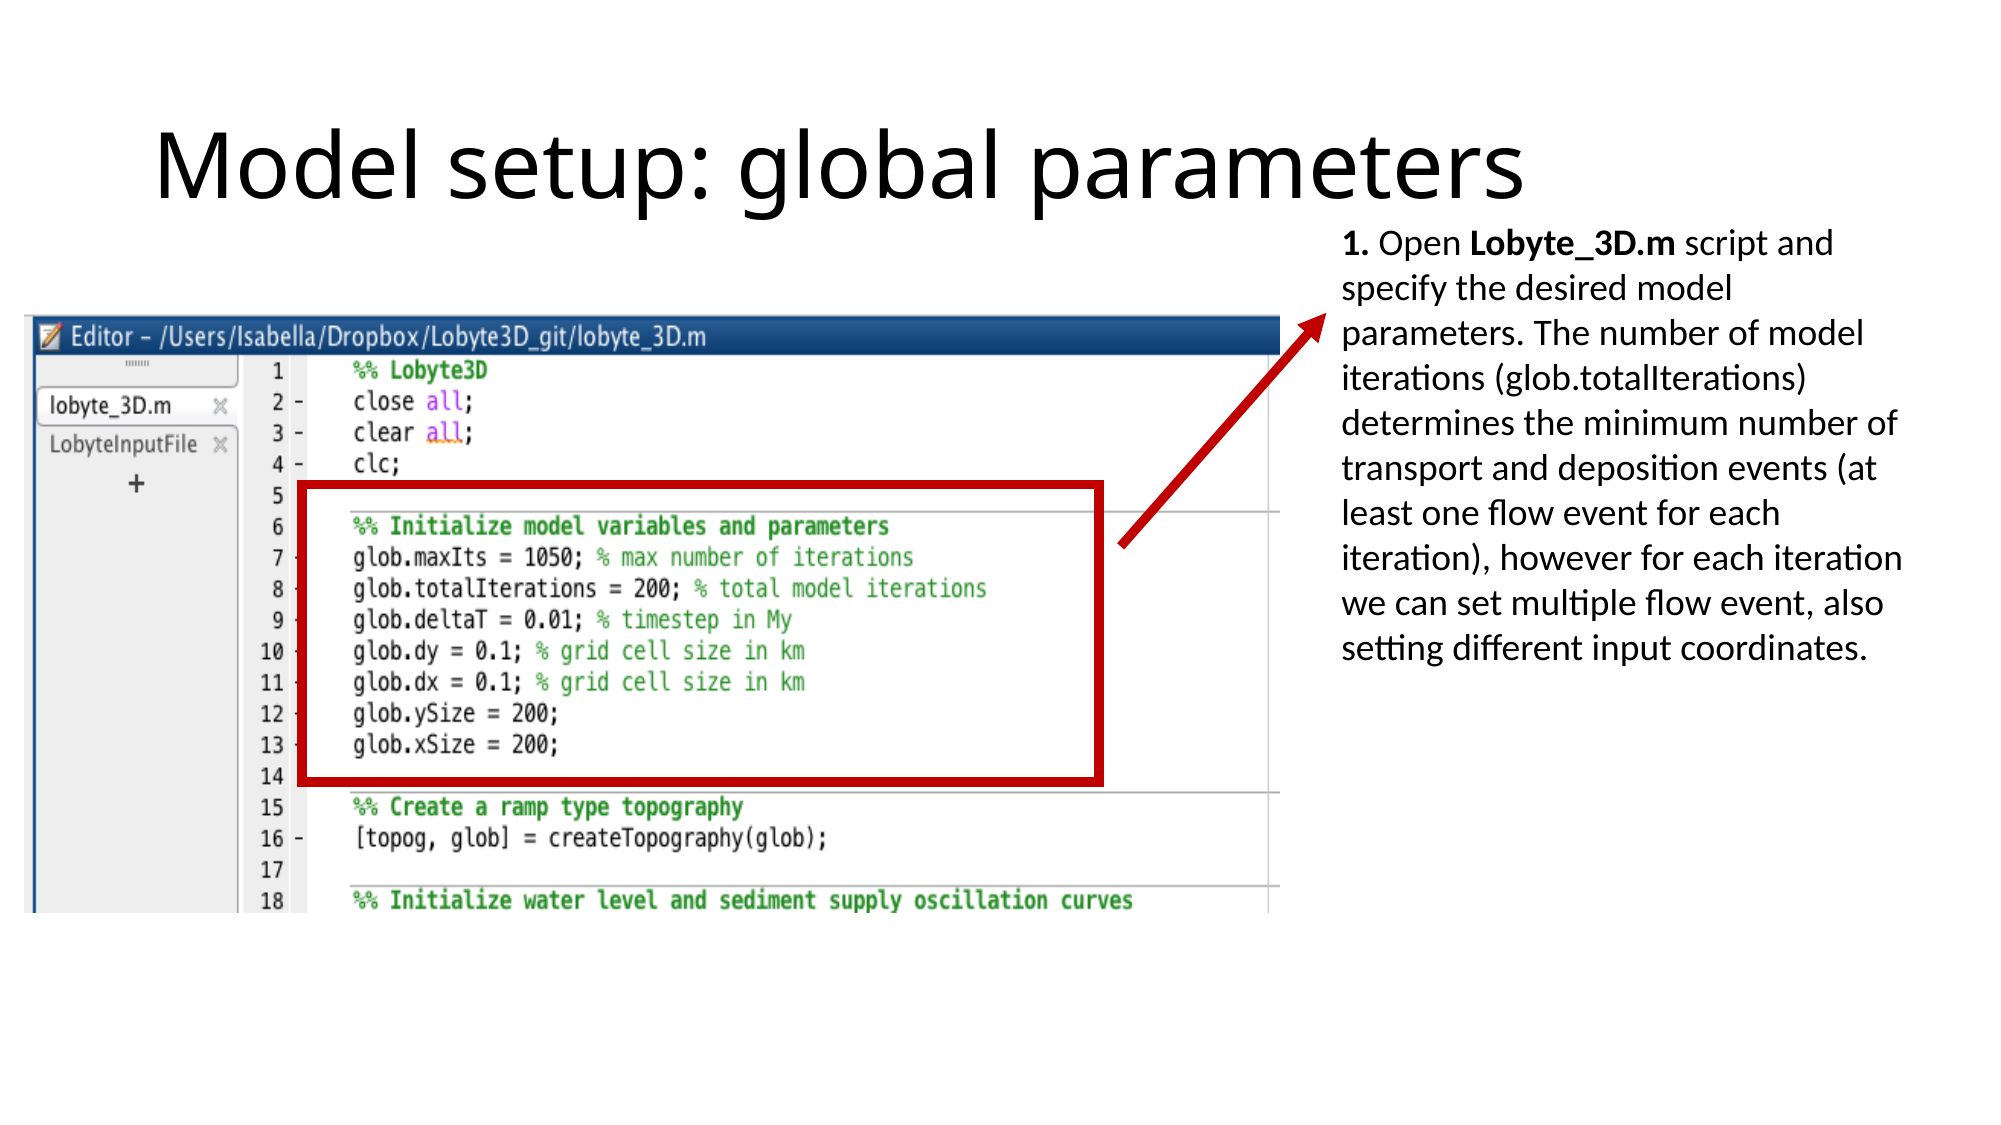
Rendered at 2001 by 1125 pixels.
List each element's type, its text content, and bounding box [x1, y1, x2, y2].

picture [24, 293, 1280, 913]
text_box 1. Open Lobyte_3D.m script and specify the desired model parameters. The number of model iterations (glob.totalIterations) determines the minimum number of transport and deposition events (at least one flow event for each iteration), however for each iteration we can set multiple flow event, also setting different input coordinates. [1326, 210, 1932, 721]
title Model setup: global parameters [137, 59, 1863, 278]
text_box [1120, 312, 1327, 547]
